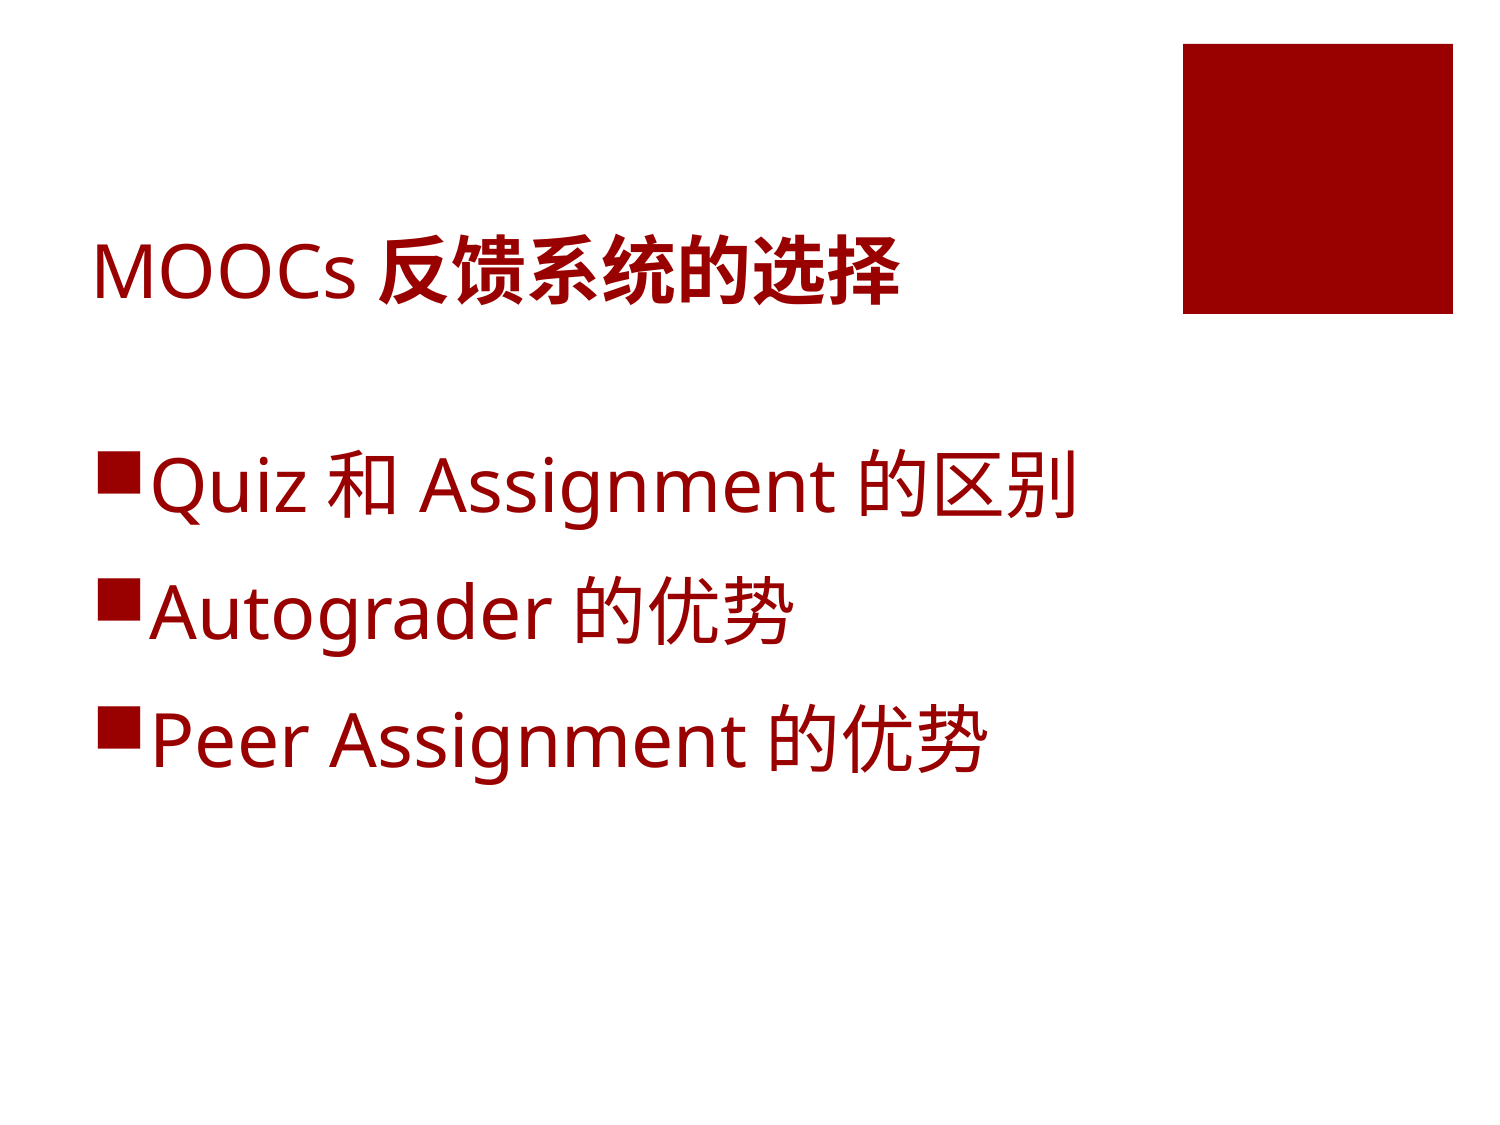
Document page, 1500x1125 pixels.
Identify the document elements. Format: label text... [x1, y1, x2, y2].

list Quiz和Assignment的区别 Autograder的优势 Peer Assignment的优势 [75, 429, 1143, 908]
title MOOCs反馈系统的选择 [75, 133, 1143, 321]
